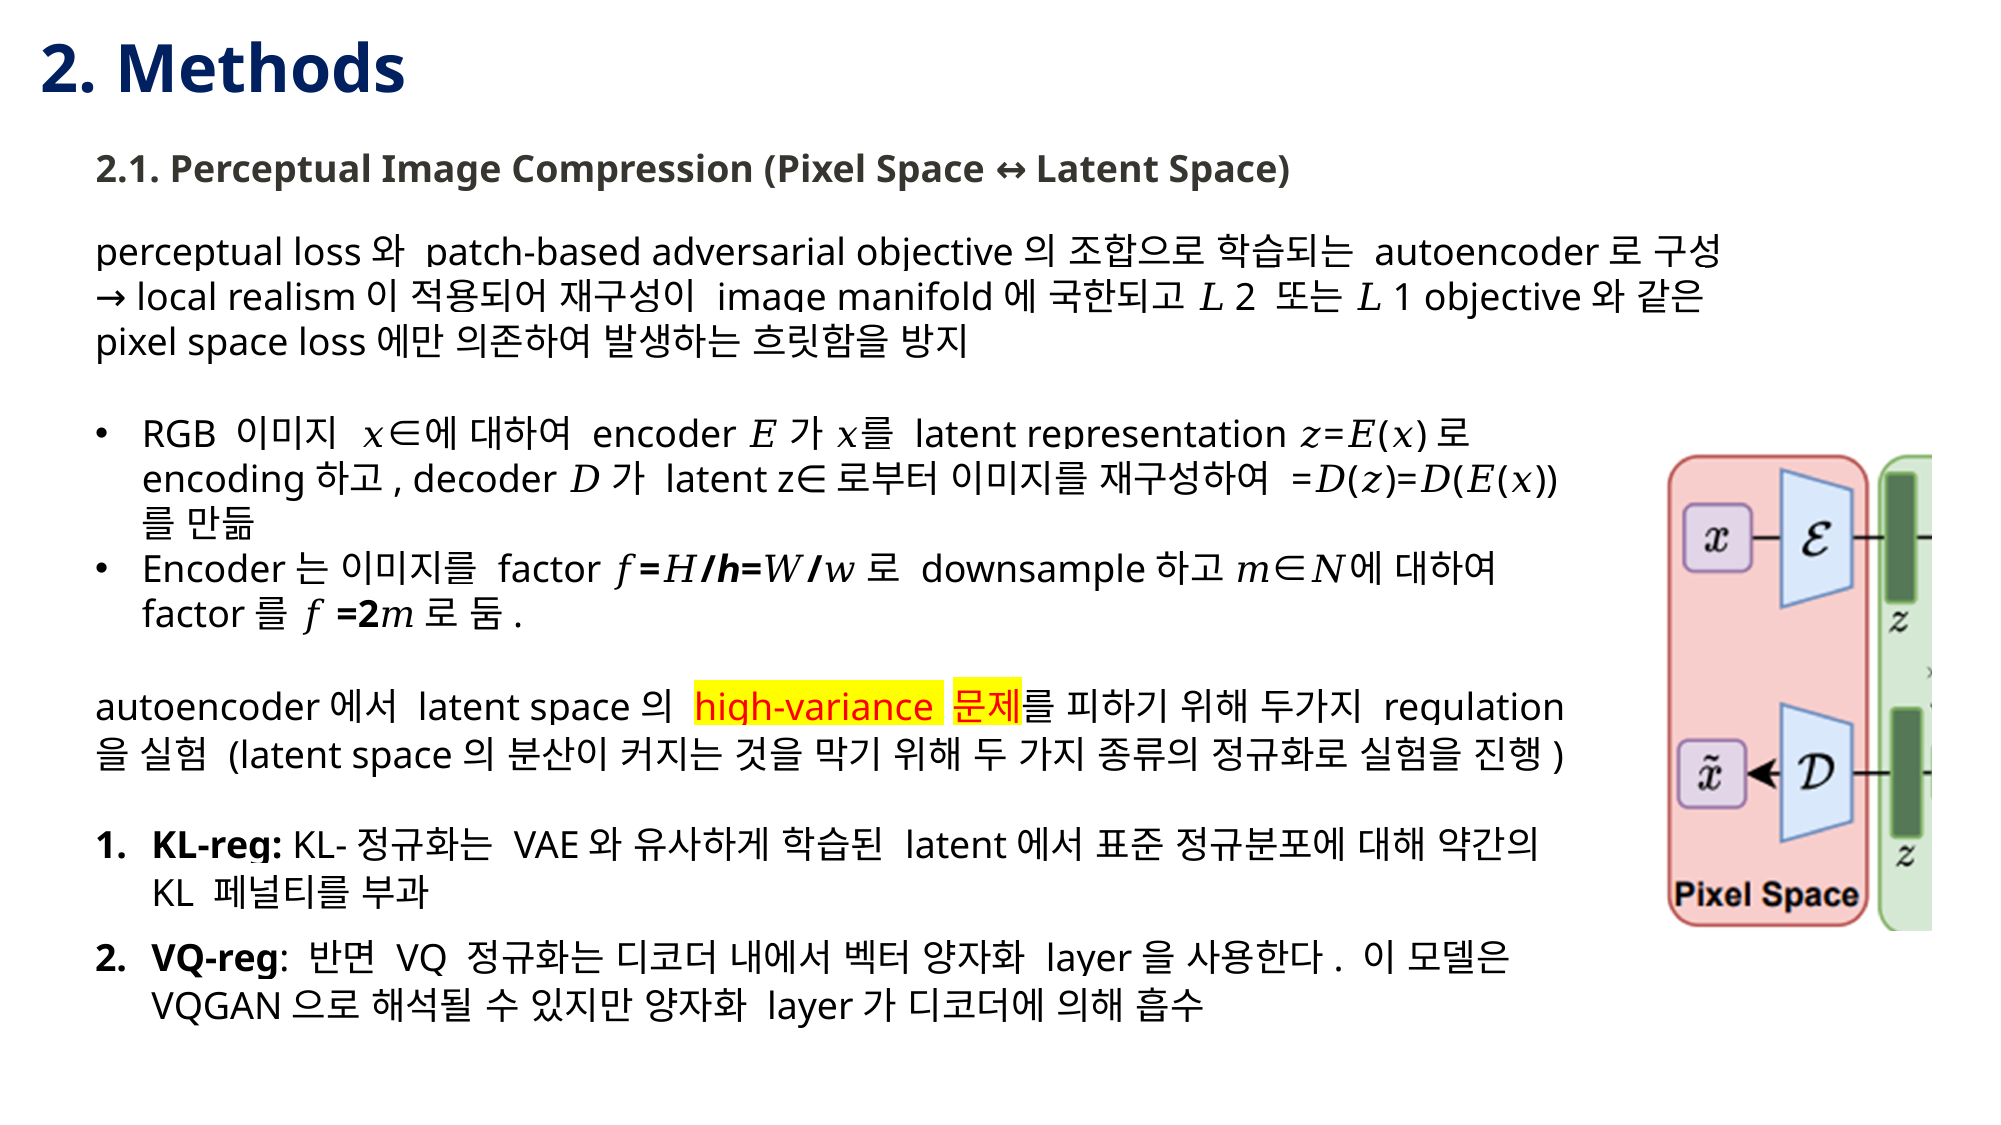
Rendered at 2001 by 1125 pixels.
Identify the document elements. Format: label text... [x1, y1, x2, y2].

picture [1657, 447, 1932, 931]
text_box 2.1. Perceptual Image Compression (Pixel Space ↔ Latent Space) [80, 134, 1932, 198]
text_box 2. Methods [23, 25, 2000, 106]
text_box perceptual loss와 patch-based adversarial objective의 조합으로 학습되는 autoencoder로 구성 → local realism이 적용되어 재구성이 image manifold에 국한되고 𝐿2 또는 𝐿1 objective와 같은 pixel space loss에만 의존하여 발생하는 흐릿함을 방지 [80, 220, 1806, 371]
